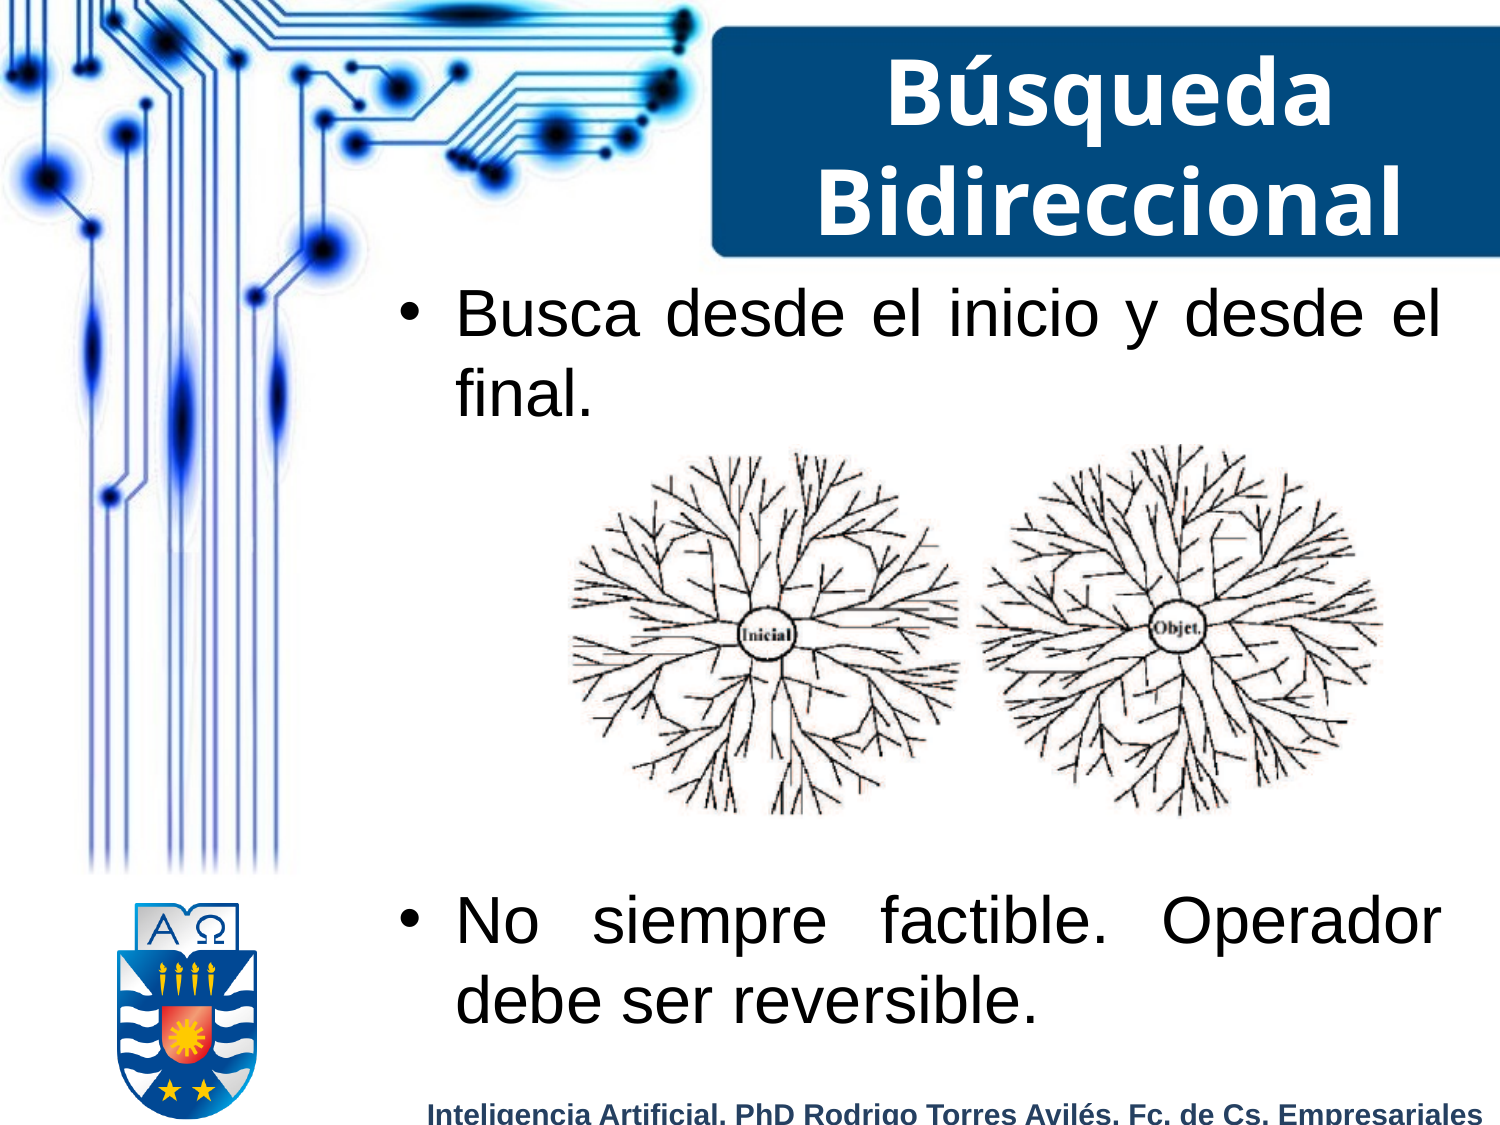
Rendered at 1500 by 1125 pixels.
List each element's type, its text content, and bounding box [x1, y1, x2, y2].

text_box No siempre factible. Operador debe ser reversible. [383, 869, 1459, 1076]
text_box Inteligencia Artificial. PhD Rodrigo Torres Avilés. Fc. de Cs. Empresariales [383, 1088, 1499, 1125]
picture [0, 0, 1500, 1125]
text_box Búsqueda Bidireccional [750, 7, 1471, 280]
list Busca desde el inicio y desde el final. [383, 262, 1459, 457]
